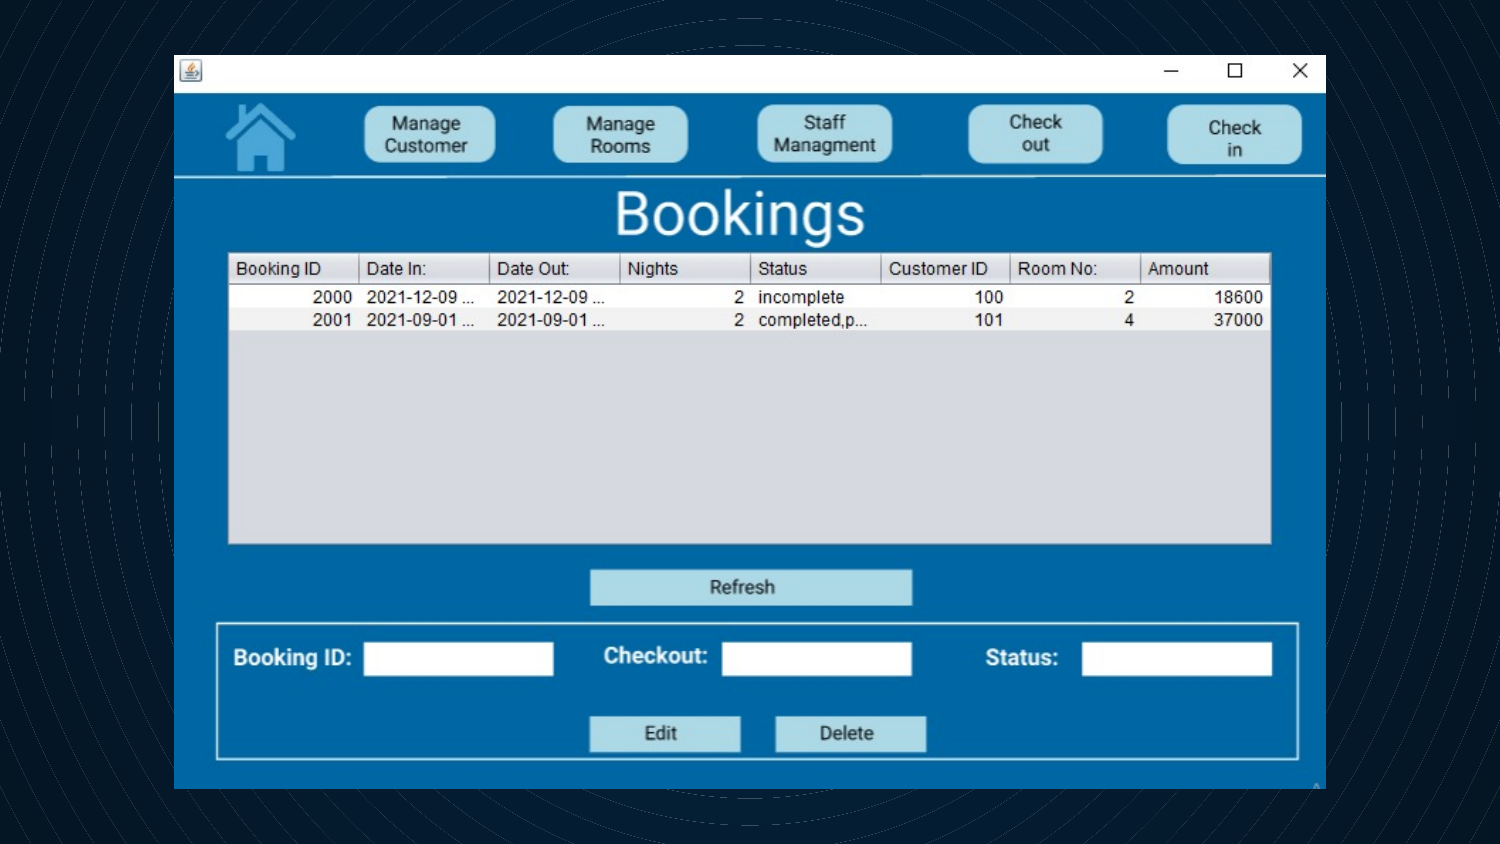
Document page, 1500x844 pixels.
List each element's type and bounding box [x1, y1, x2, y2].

picture [174, 55, 1326, 789]
